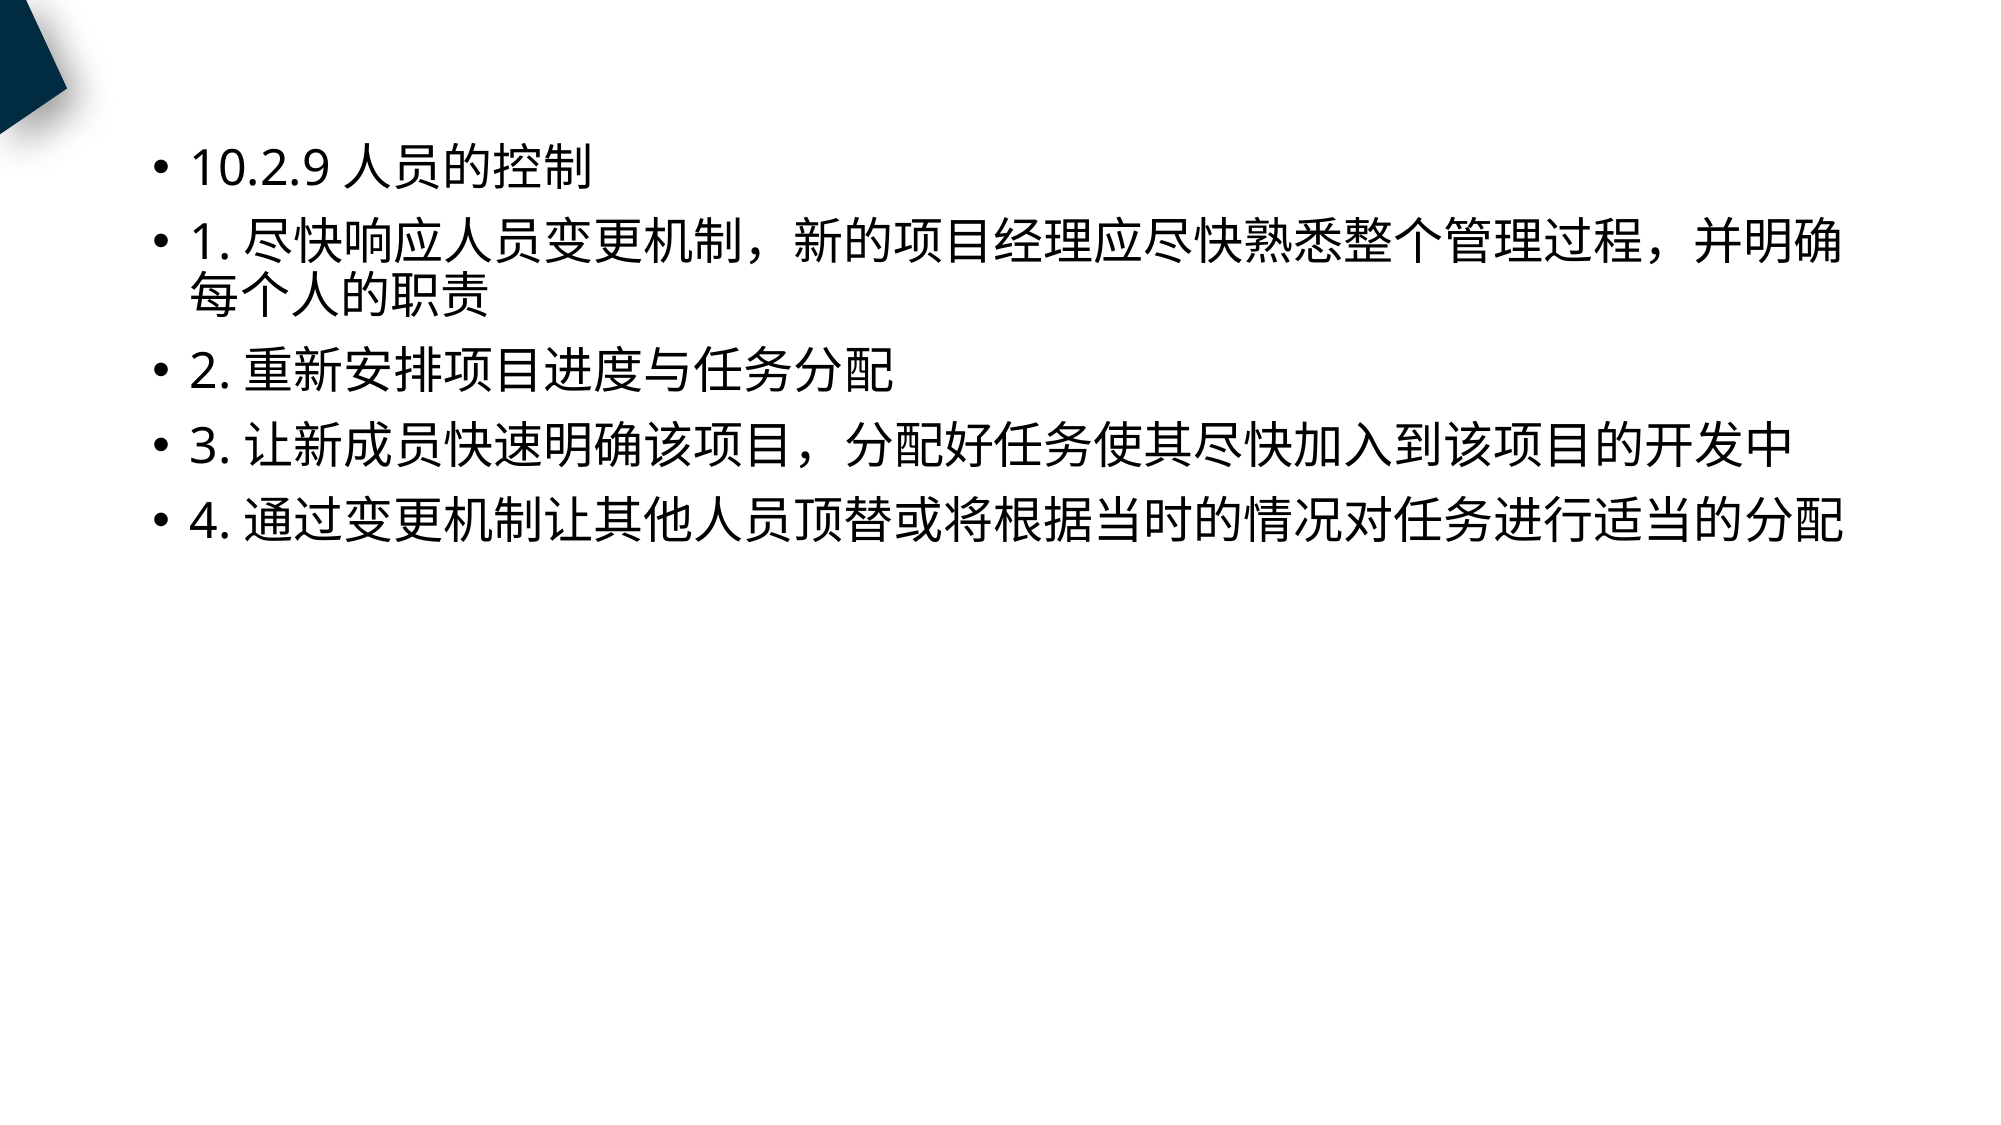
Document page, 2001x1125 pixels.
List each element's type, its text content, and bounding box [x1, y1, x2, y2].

list 10.2.9人员的控制 1.尽快响应人员变更机制，新的项目经理应尽快熟悉整个管理过程，并明确每个人的职责 2.重新安排项目进度与任务分配 3.让新成员快速明确该项目，分配好任务使其尽快加入到该项目的开发中 4.通过变更机制让其他人员顶替或将根据当时的情况对任务进行适当的分配 [137, 134, 1863, 1109]
text_box [0, 0, 68, 135]
